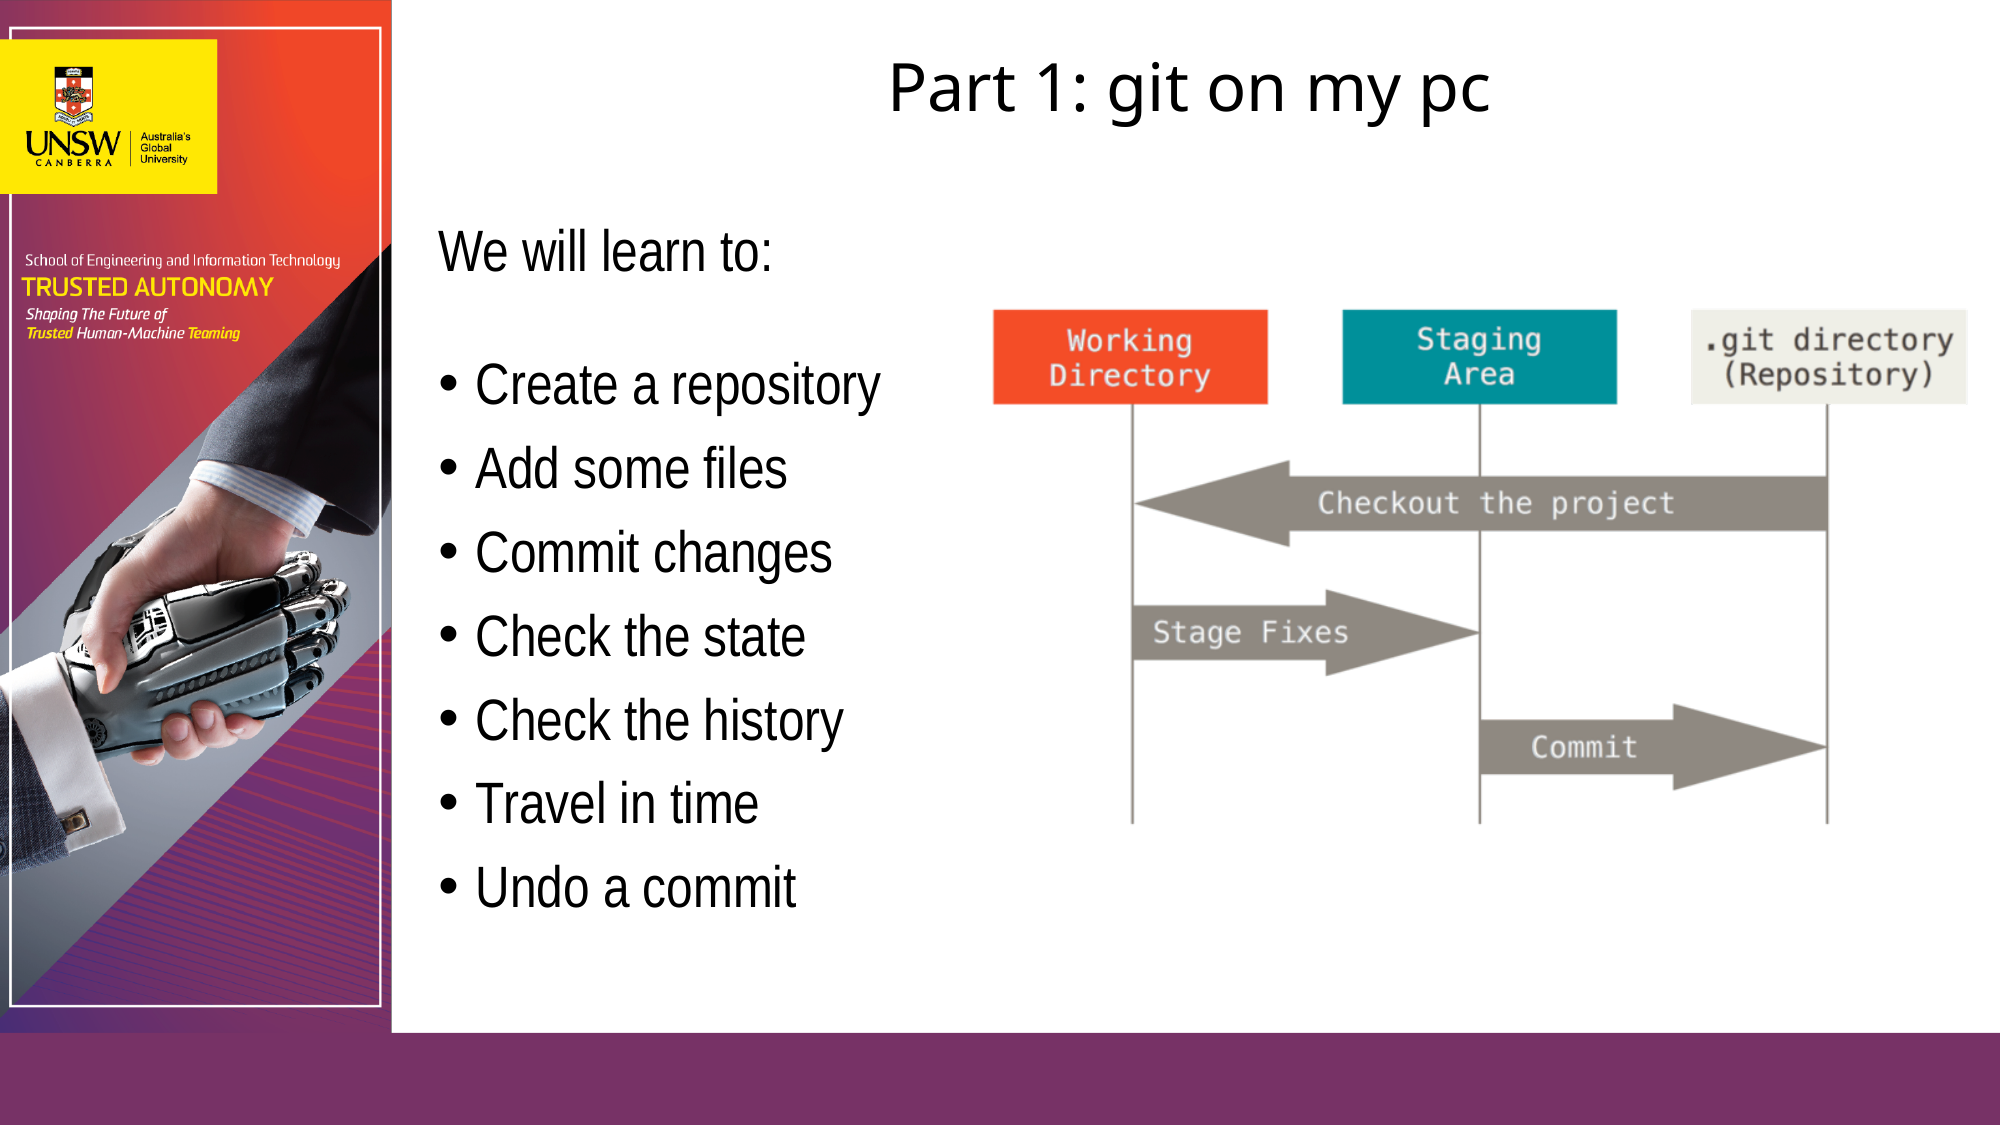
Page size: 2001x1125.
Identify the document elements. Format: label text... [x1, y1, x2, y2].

title Part 1: git on my pc [399, 20, 1980, 160]
picture [0, 0, 392, 1032]
list Create a repository Add some files Commit changes Check the state Check the history Travel in time Undo a commit [423, 347, 1000, 968]
text_box We will learn to: [423, 214, 809, 293]
picture [985, 300, 1980, 849]
